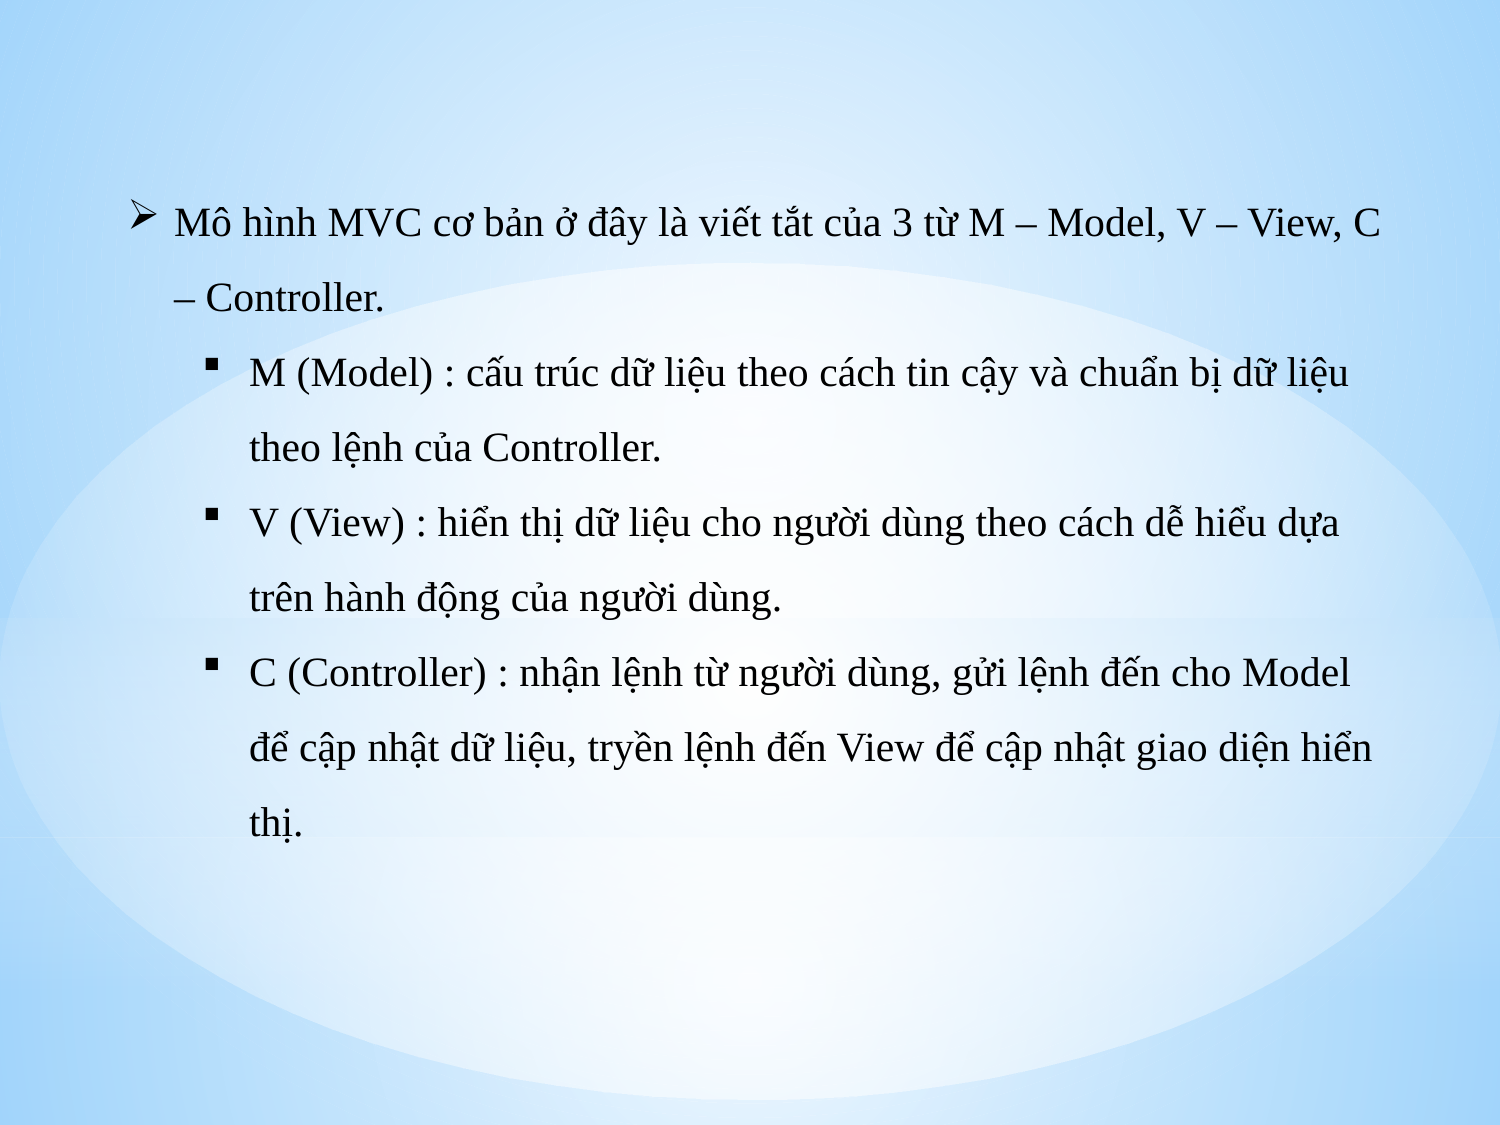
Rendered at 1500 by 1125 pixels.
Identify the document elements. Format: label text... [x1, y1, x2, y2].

text_box Mô hình MVC cơ bản ở đây là viết tắt của 3 từ M – Model, V – View, C – Controller. M (Model) : cấu trúc dữ liệu theo cách tin cậy và chuẩn bị dữ liệu theo lệnh của Controller. V (View) : hiển thị dữ liệu cho người dùng theo cách dễ hiểu dựa trên hành động của người dùng. C (Controller) : nhận lệnh từ người dùng, gửi lệnh đến cho Model để cập nhật dữ liệu, tryền lệnh đến View để cập nhật giao diện hiển thị. [112, 162, 1400, 920]
